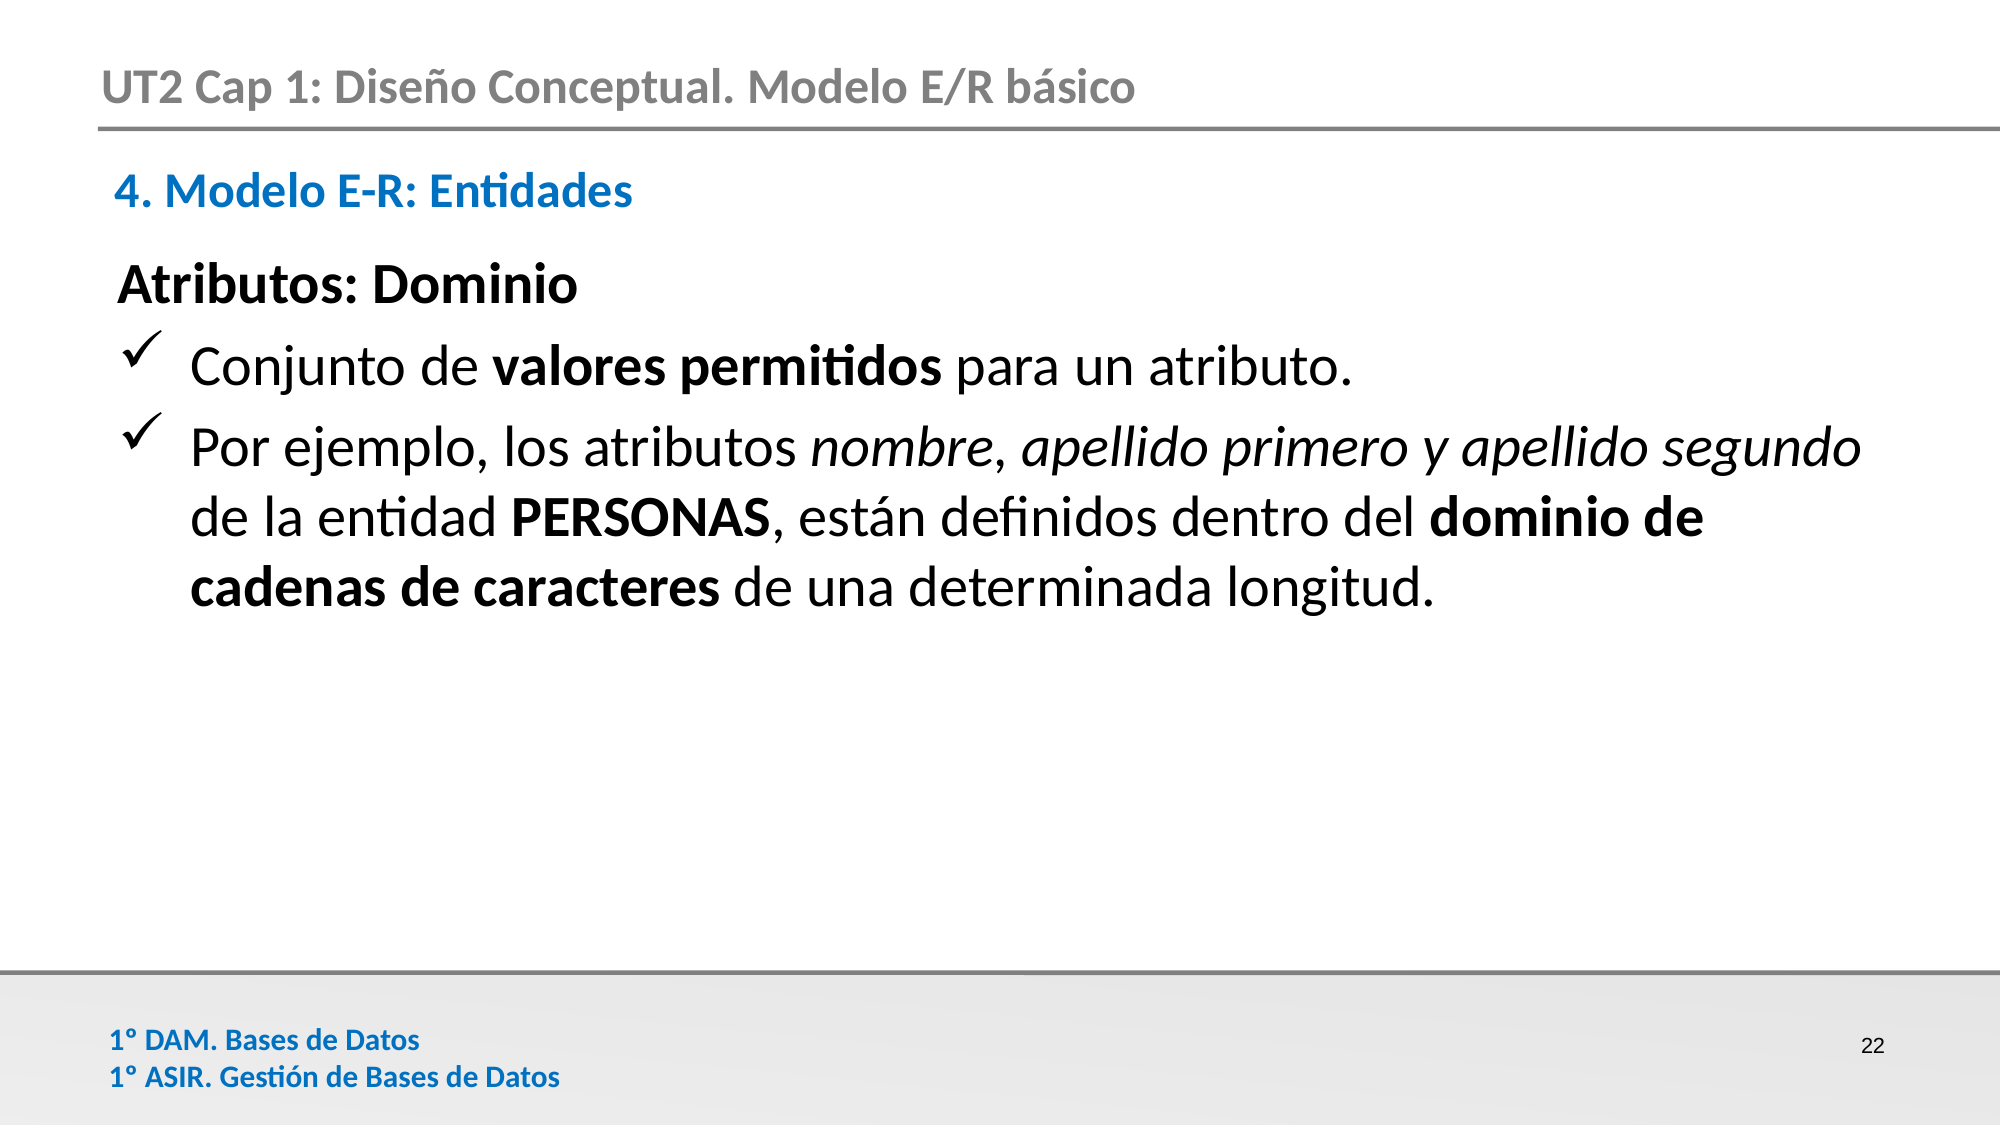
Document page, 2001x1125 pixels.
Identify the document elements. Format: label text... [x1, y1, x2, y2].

list 4. Modelo E-R: Entidades [99, 149, 1898, 238]
picture [0, 975, 2000, 1125]
list Atributos: Dominio Conjunto de valores permitidos para un atributo. Por ejemplo, los atributos nombre, apellido primero y apellido segundo de la entidad PERSONAS, están definidos dentro del dominio de cadenas de caracteres de una determinada longitud. [102, 237, 1904, 977]
slide_number 22 [1433, 1024, 1901, 1103]
